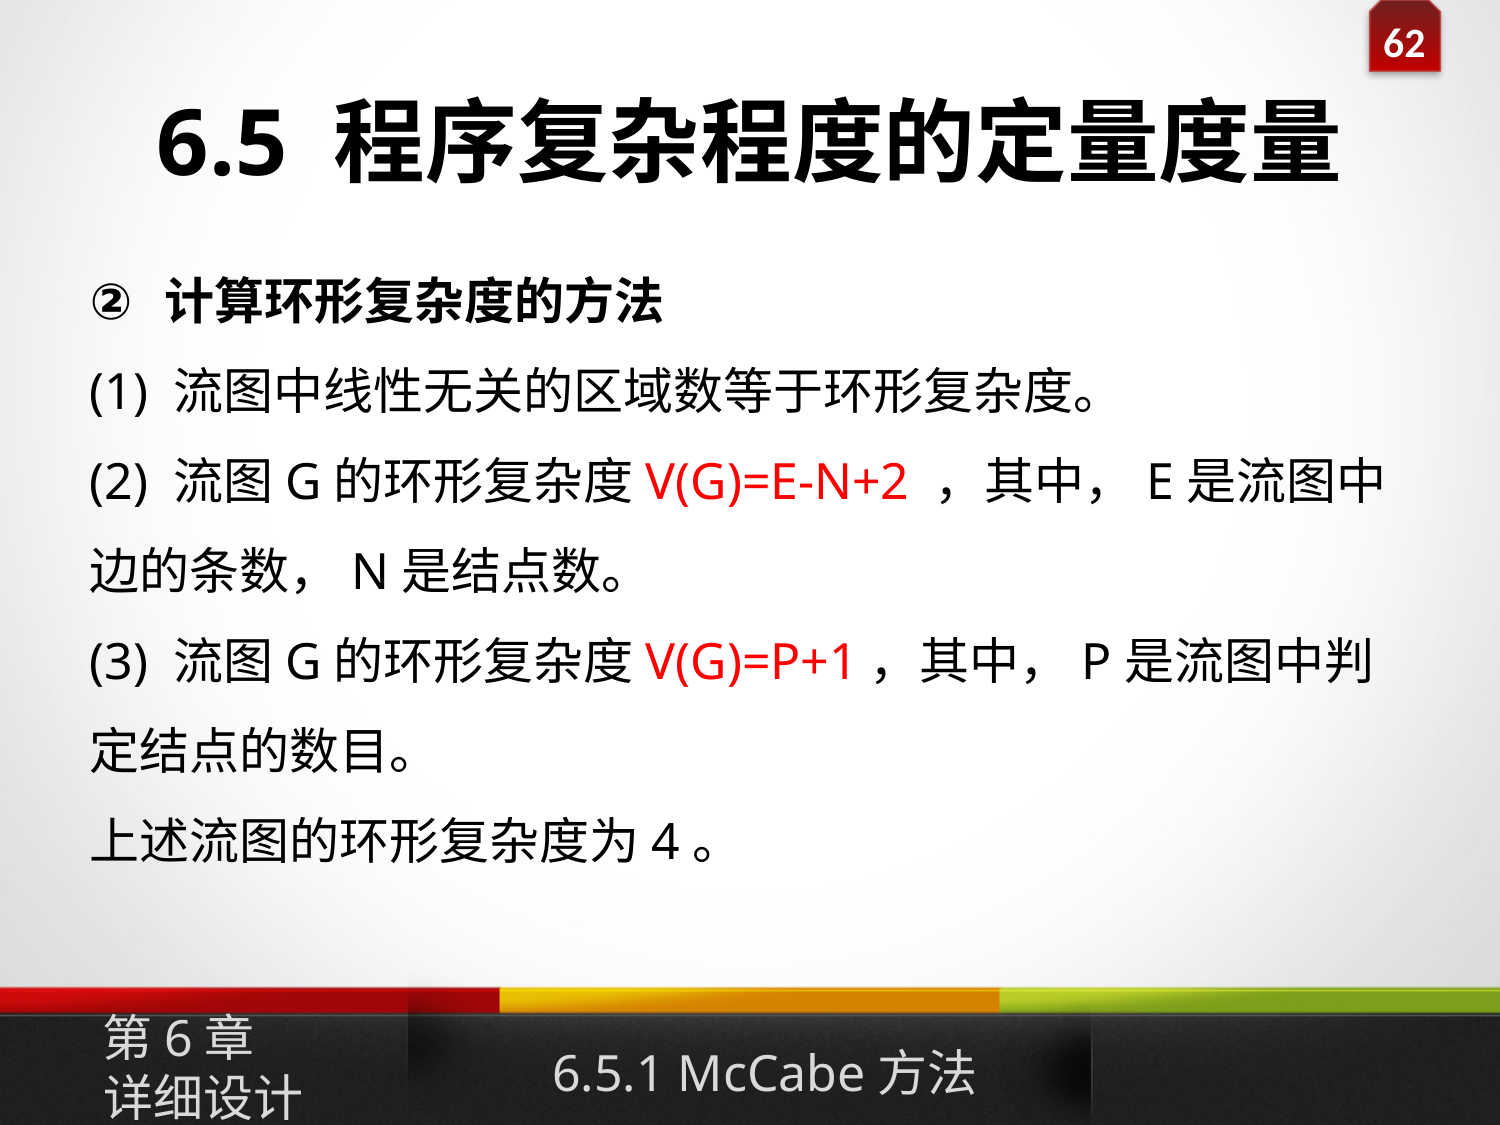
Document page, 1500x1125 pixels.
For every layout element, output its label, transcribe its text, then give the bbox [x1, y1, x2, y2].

text_box 6.5.1 McCabe方法 [458, 1032, 1073, 1111]
text_box 第6章 详细设计 [0, 1027, 408, 1106]
title 6.5 程序复杂程度的定量度量 [74, 44, 1426, 233]
text_box 计算环形复杂度的方法 (1) 流图中线性无关的区域数等于环形复杂度。 (2) 流图G的环形复杂度V(G)=E-N+2 ，其中，E是流图中边的条数，N是结点数。 (3) 流图G的环形复杂度V(G)=P+1，其中，P是流图中判定结点的数目。 上述流图的环形复杂度为4。 [74, 231, 1425, 877]
picture [0, 0, 1500, 1125]
